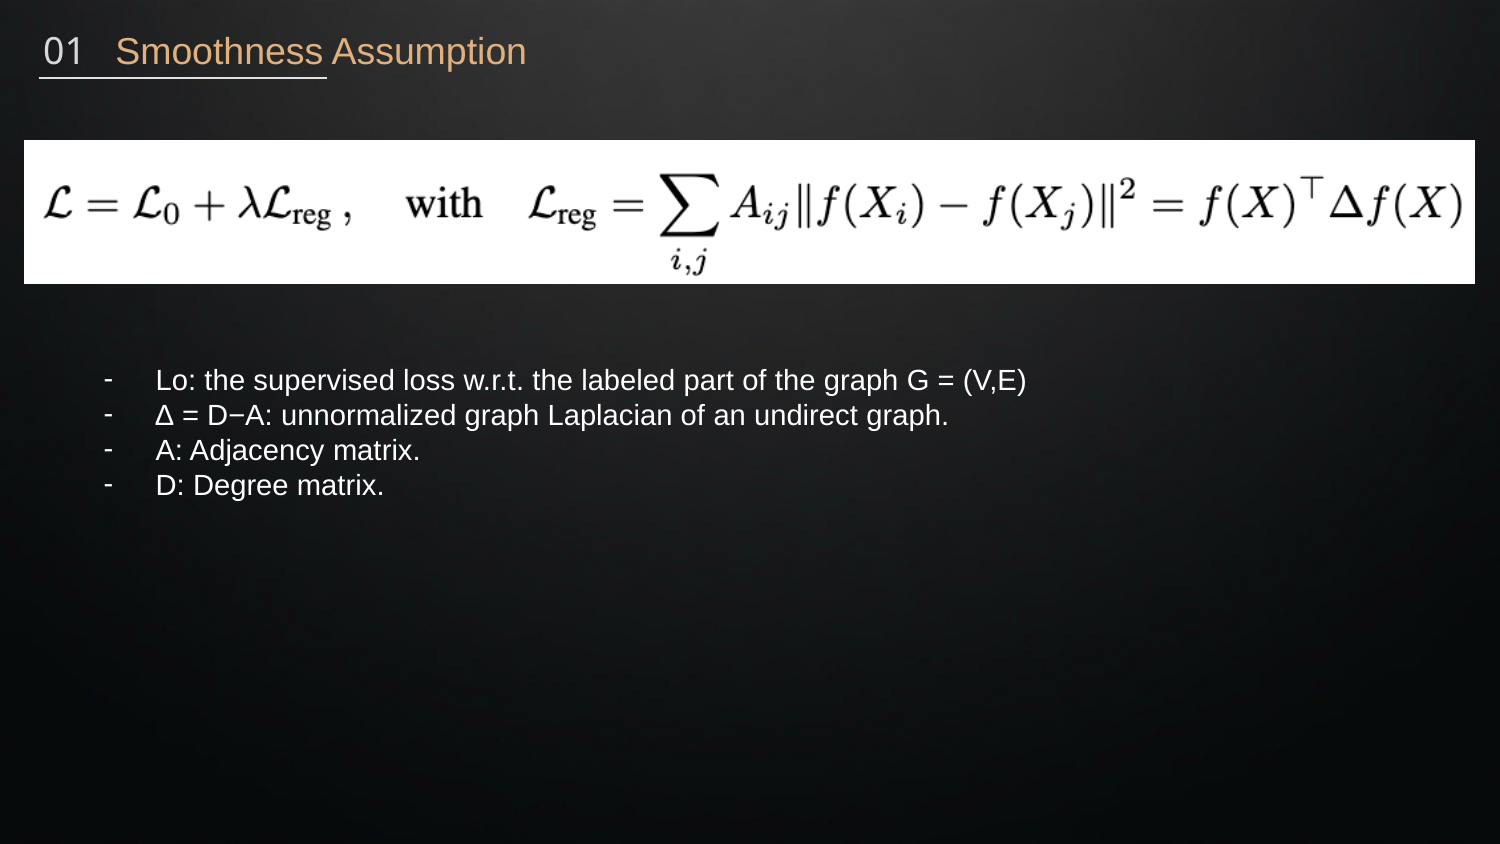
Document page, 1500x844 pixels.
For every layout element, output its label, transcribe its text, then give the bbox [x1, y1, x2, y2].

text_box 01 Smoothness Assumption [17, 21, 553, 78]
picture [0, 0, 1500, 844]
text_box Lo: the supervised loss w.r.t. the labeled part of the graph G = (V,E) ∆ = D−A: unnormalized graph Laplacian of an undirect graph. A: Adjacency matrix. D: Degree matrix. [65, 346, 1430, 775]
